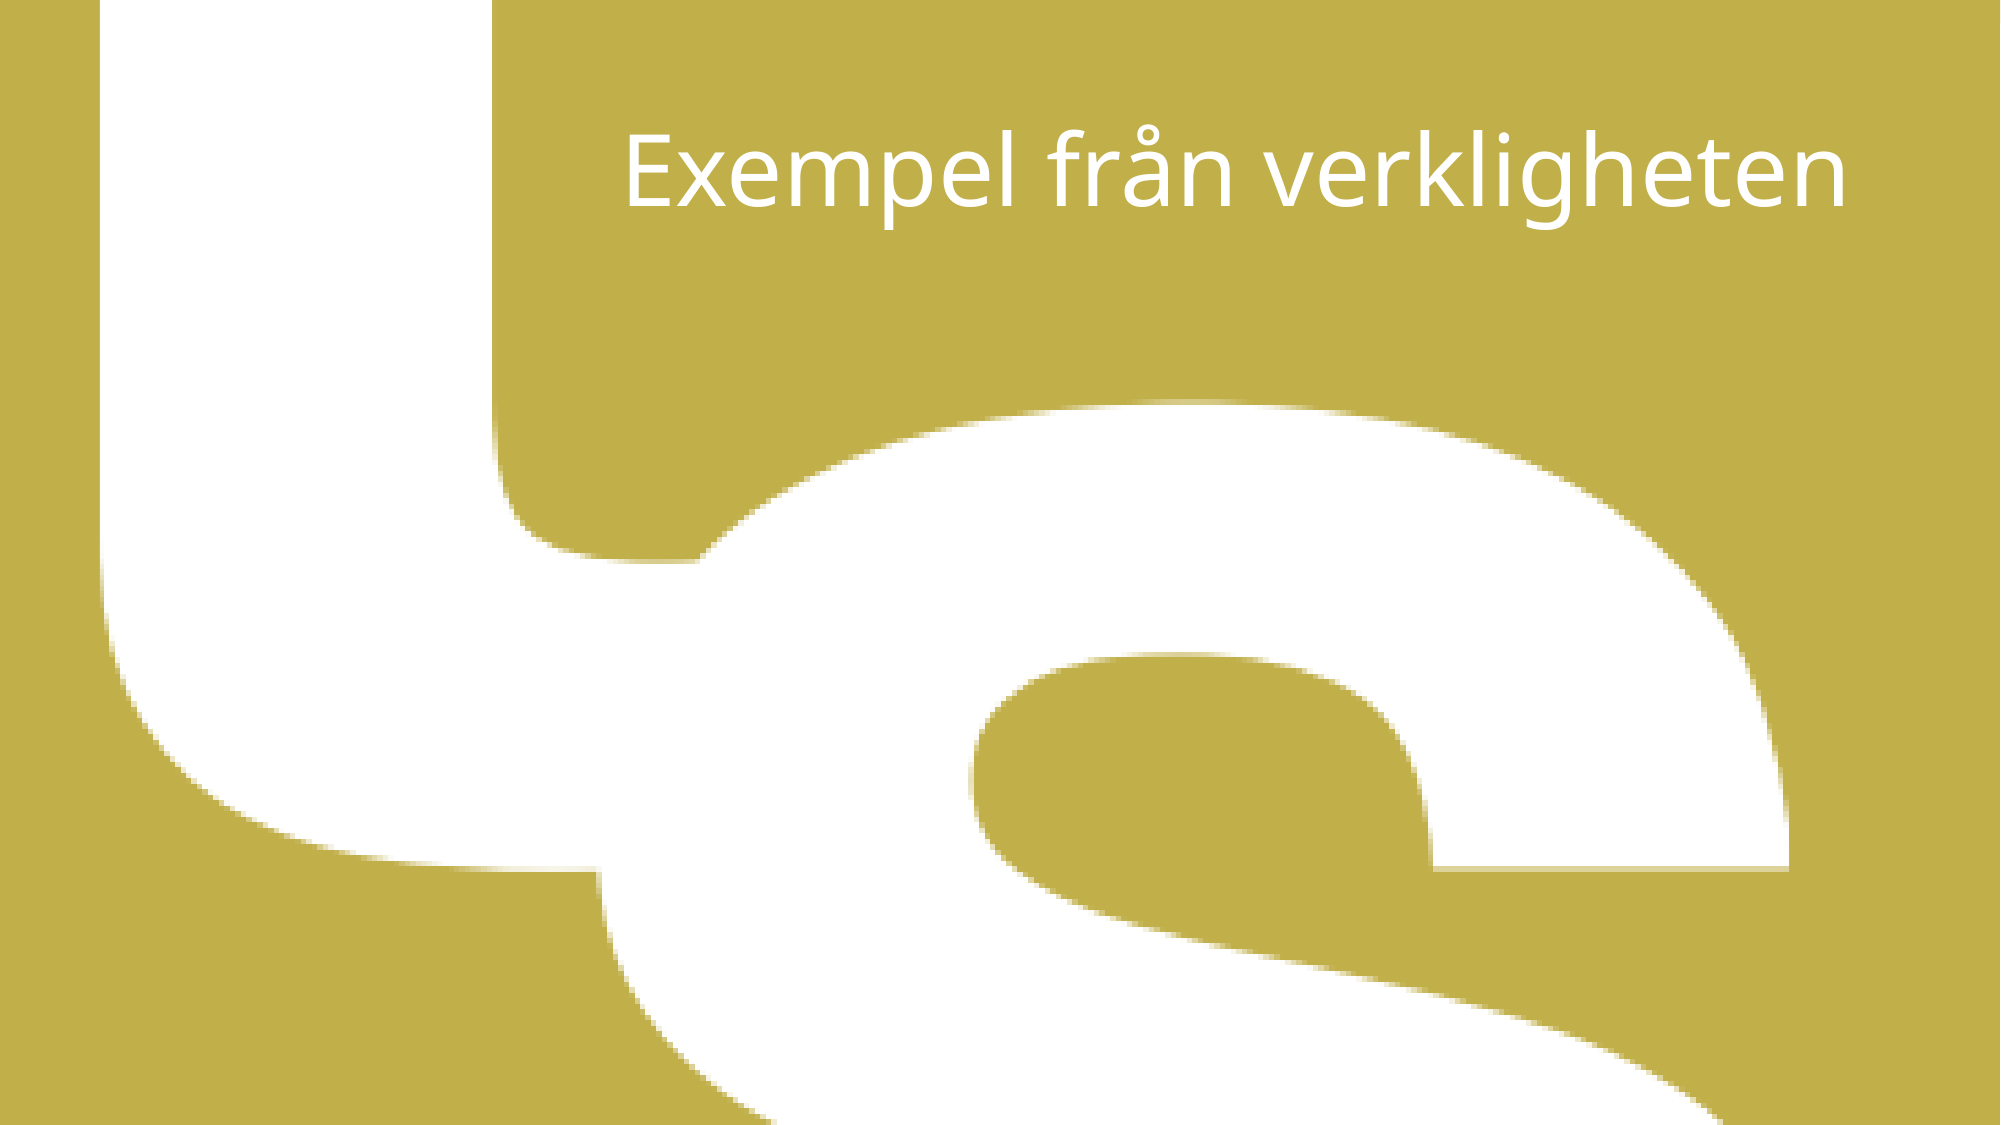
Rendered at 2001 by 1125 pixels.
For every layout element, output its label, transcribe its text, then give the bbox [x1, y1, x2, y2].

title Exempel från verkligheten [605, 112, 1888, 302]
